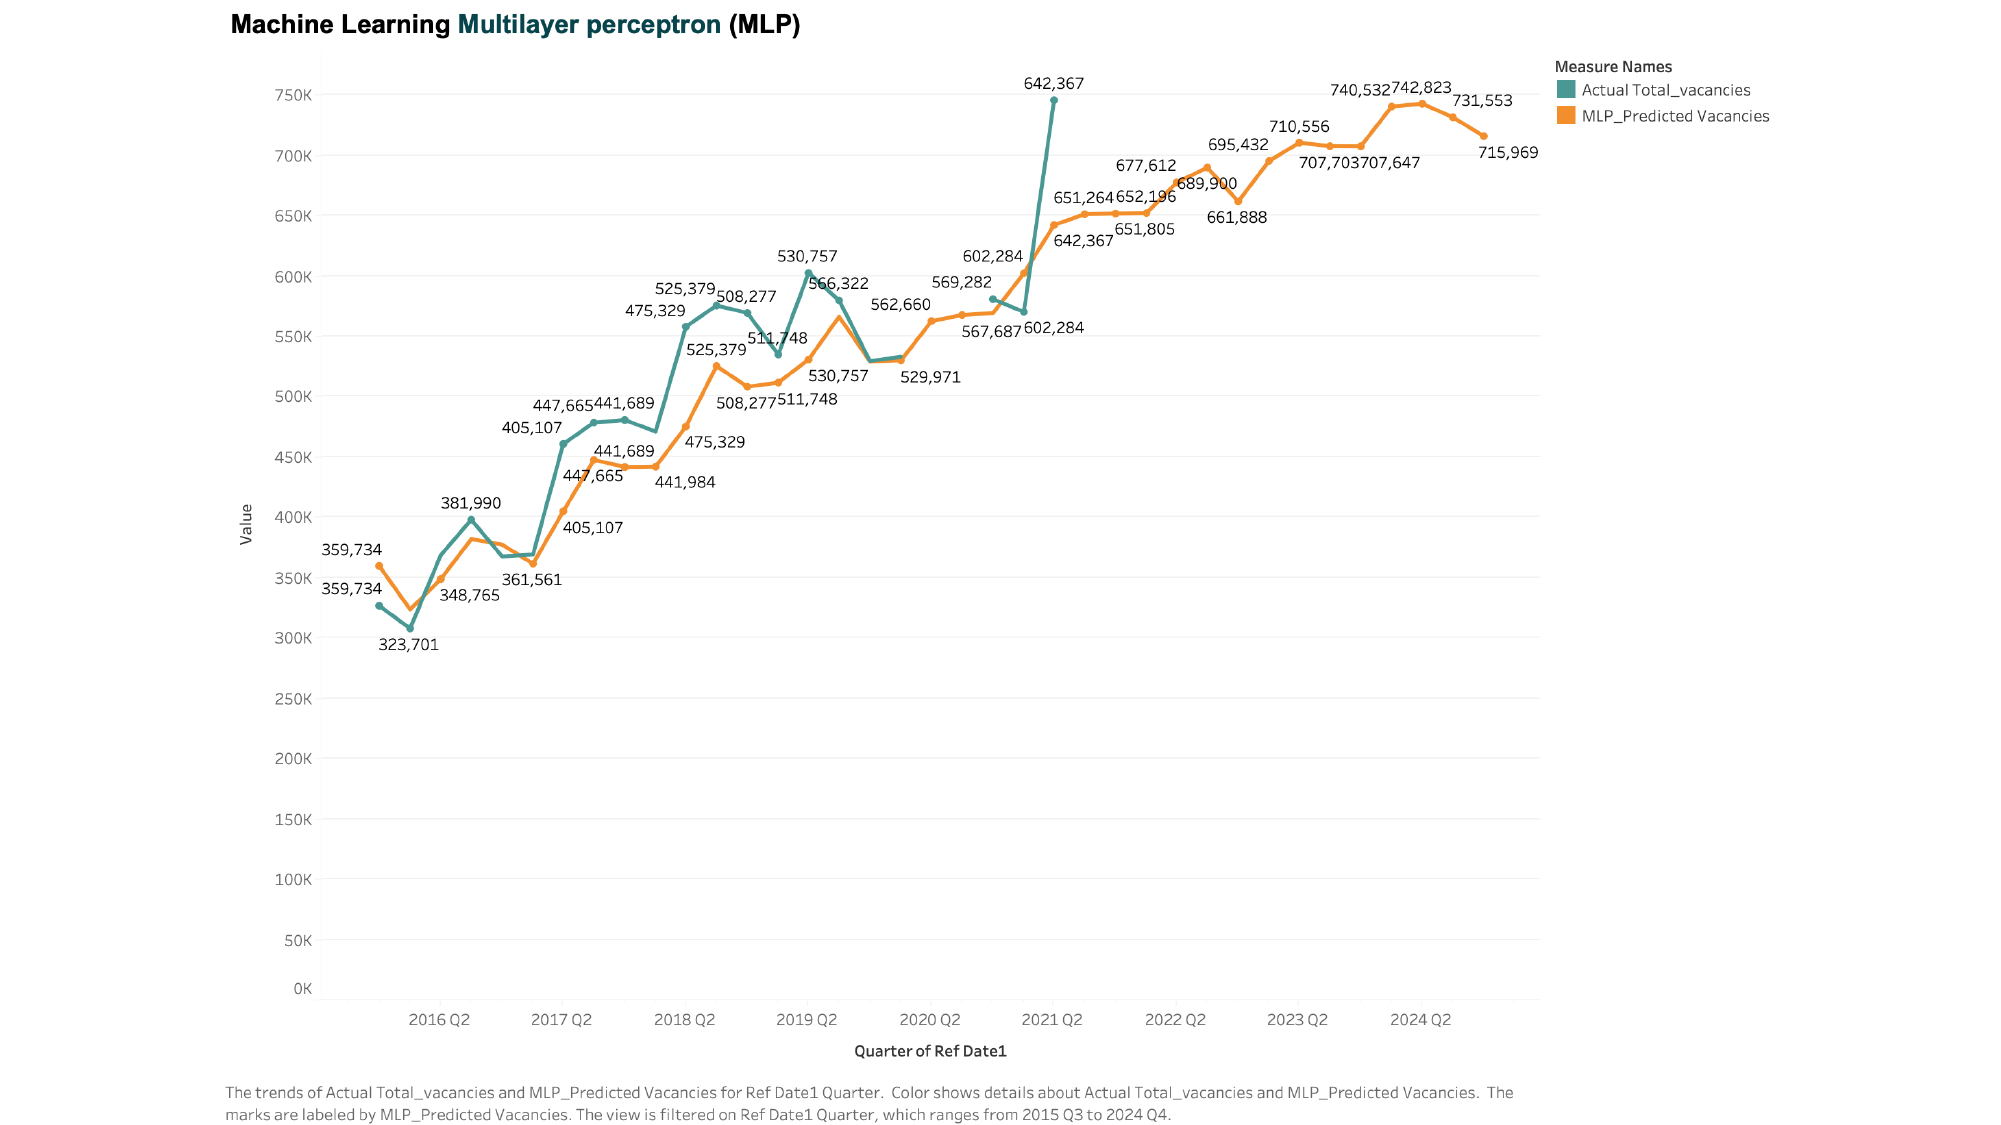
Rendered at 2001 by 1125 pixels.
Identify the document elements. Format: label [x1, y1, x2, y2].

picture [225, 0, 1775, 1125]
